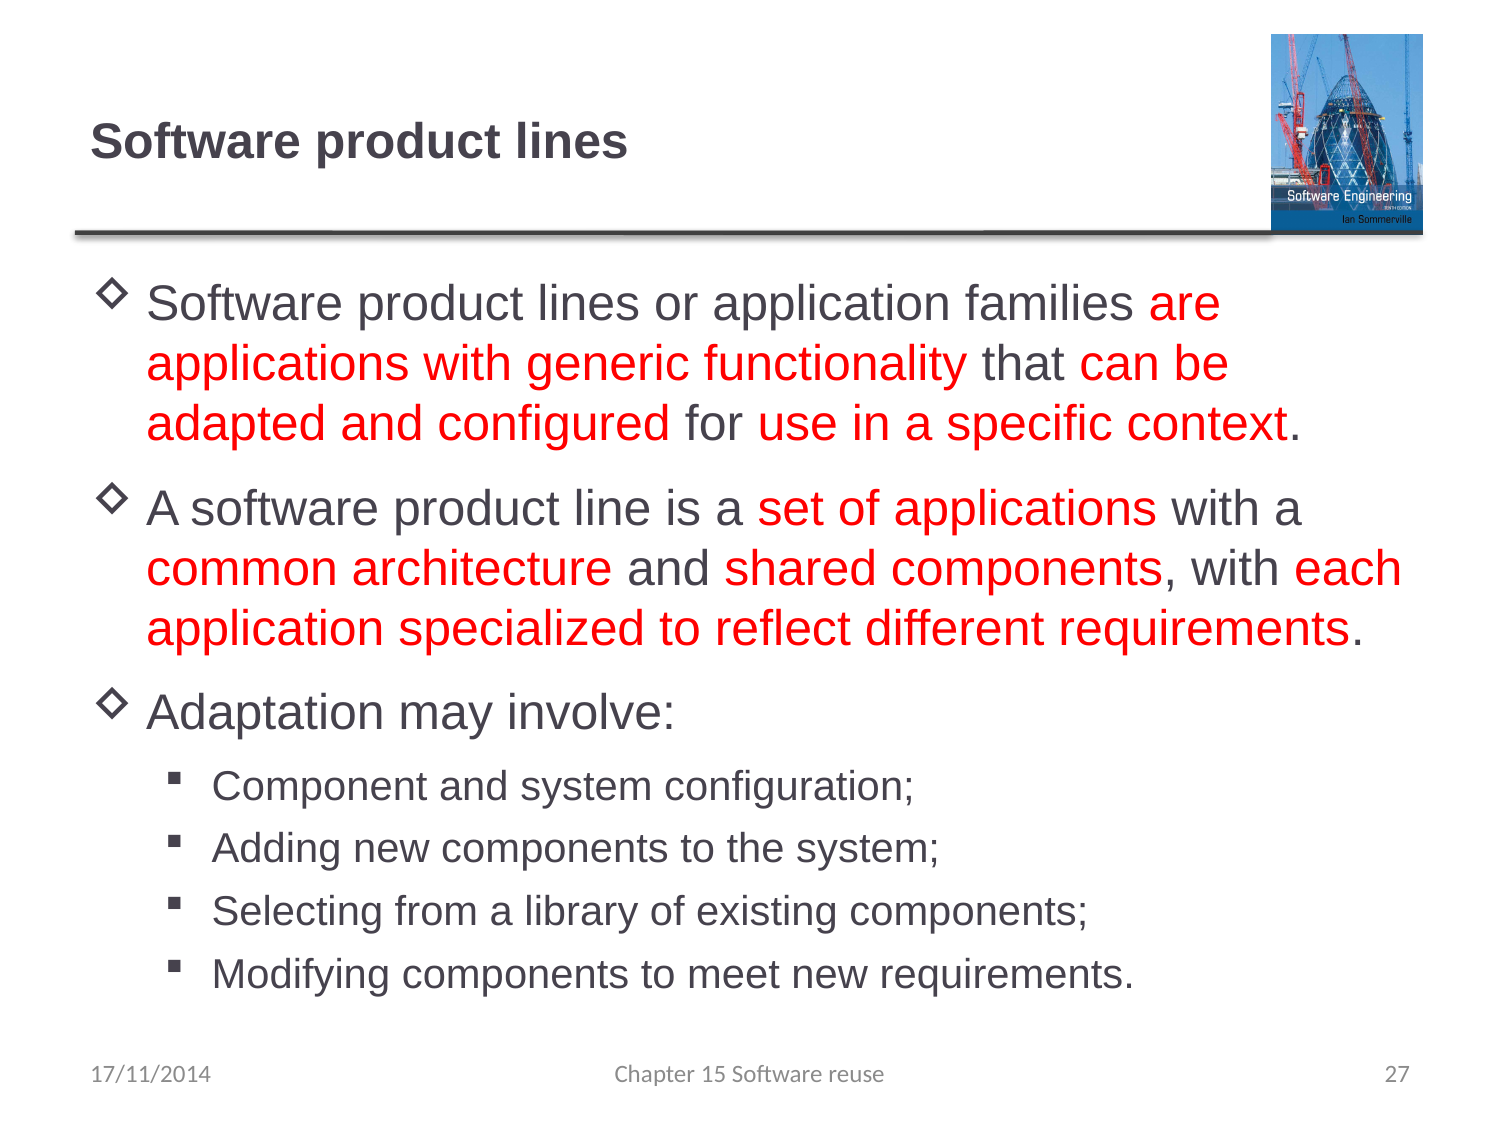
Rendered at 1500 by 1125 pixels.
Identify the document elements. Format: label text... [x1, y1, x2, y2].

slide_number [75, 1042, 425, 1103]
picture [1271, 34, 1423, 230]
title Software product lines [74, 44, 1272, 233]
slide_number 27 [1074, 1042, 1425, 1103]
footer Chapter 15 Software reuse [512, 1042, 988, 1103]
list Software product lines or application families are applications with generic functionality that can be adapted and configured for use in a specific context. A software product line is a set of applications with a common architecture and shared components, with each application specialized to reflect different requirements. Adaptation may involve: Component and system configuration; Adding new components to the system; Selecting from a library of existing components; Modifying components to meet new requirements. [75, 262, 1425, 1005]
